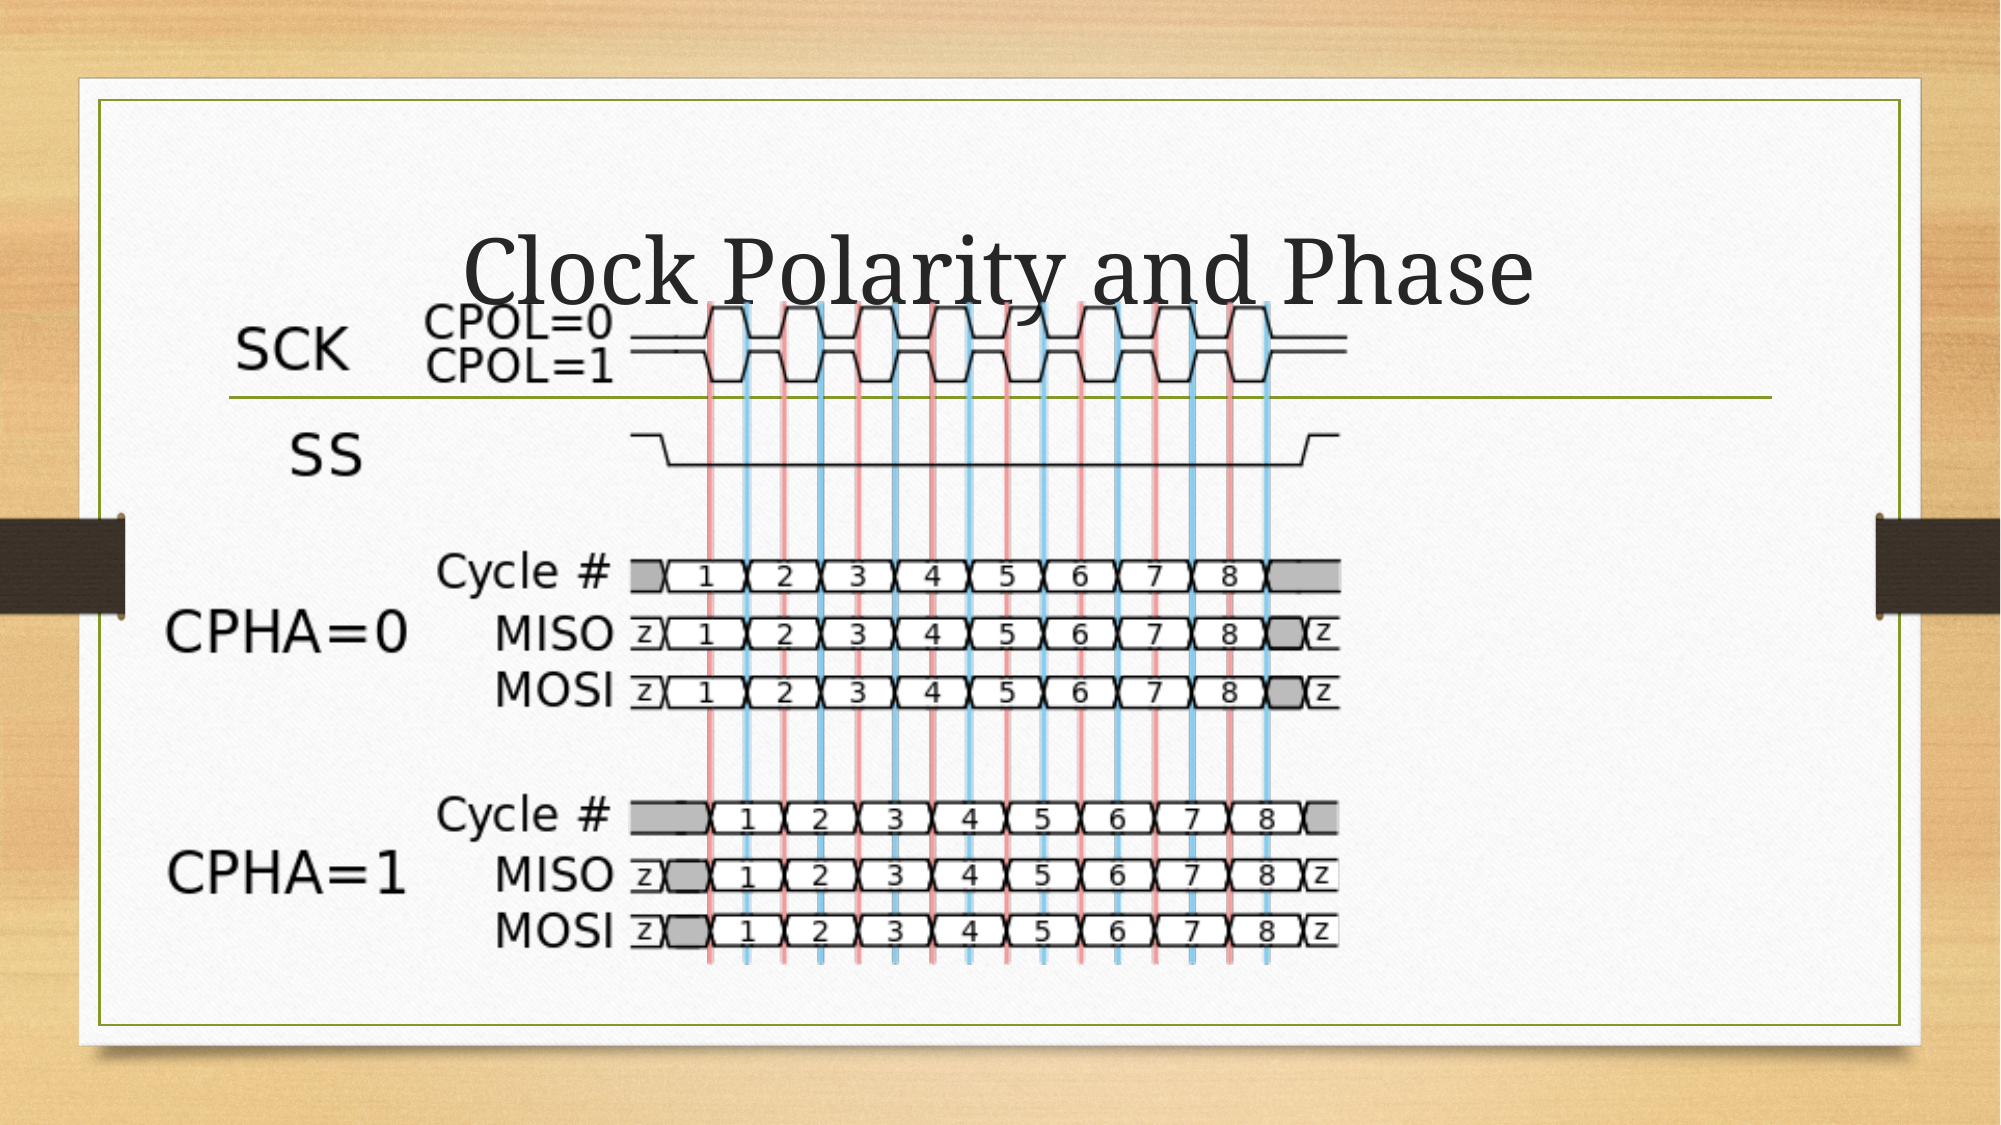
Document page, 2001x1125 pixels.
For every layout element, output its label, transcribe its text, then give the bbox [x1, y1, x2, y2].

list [137, 270, 1383, 996]
title Clock Polarity and Phase [212, 161, 1788, 375]
picture [0, 0, 2001, 1125]
